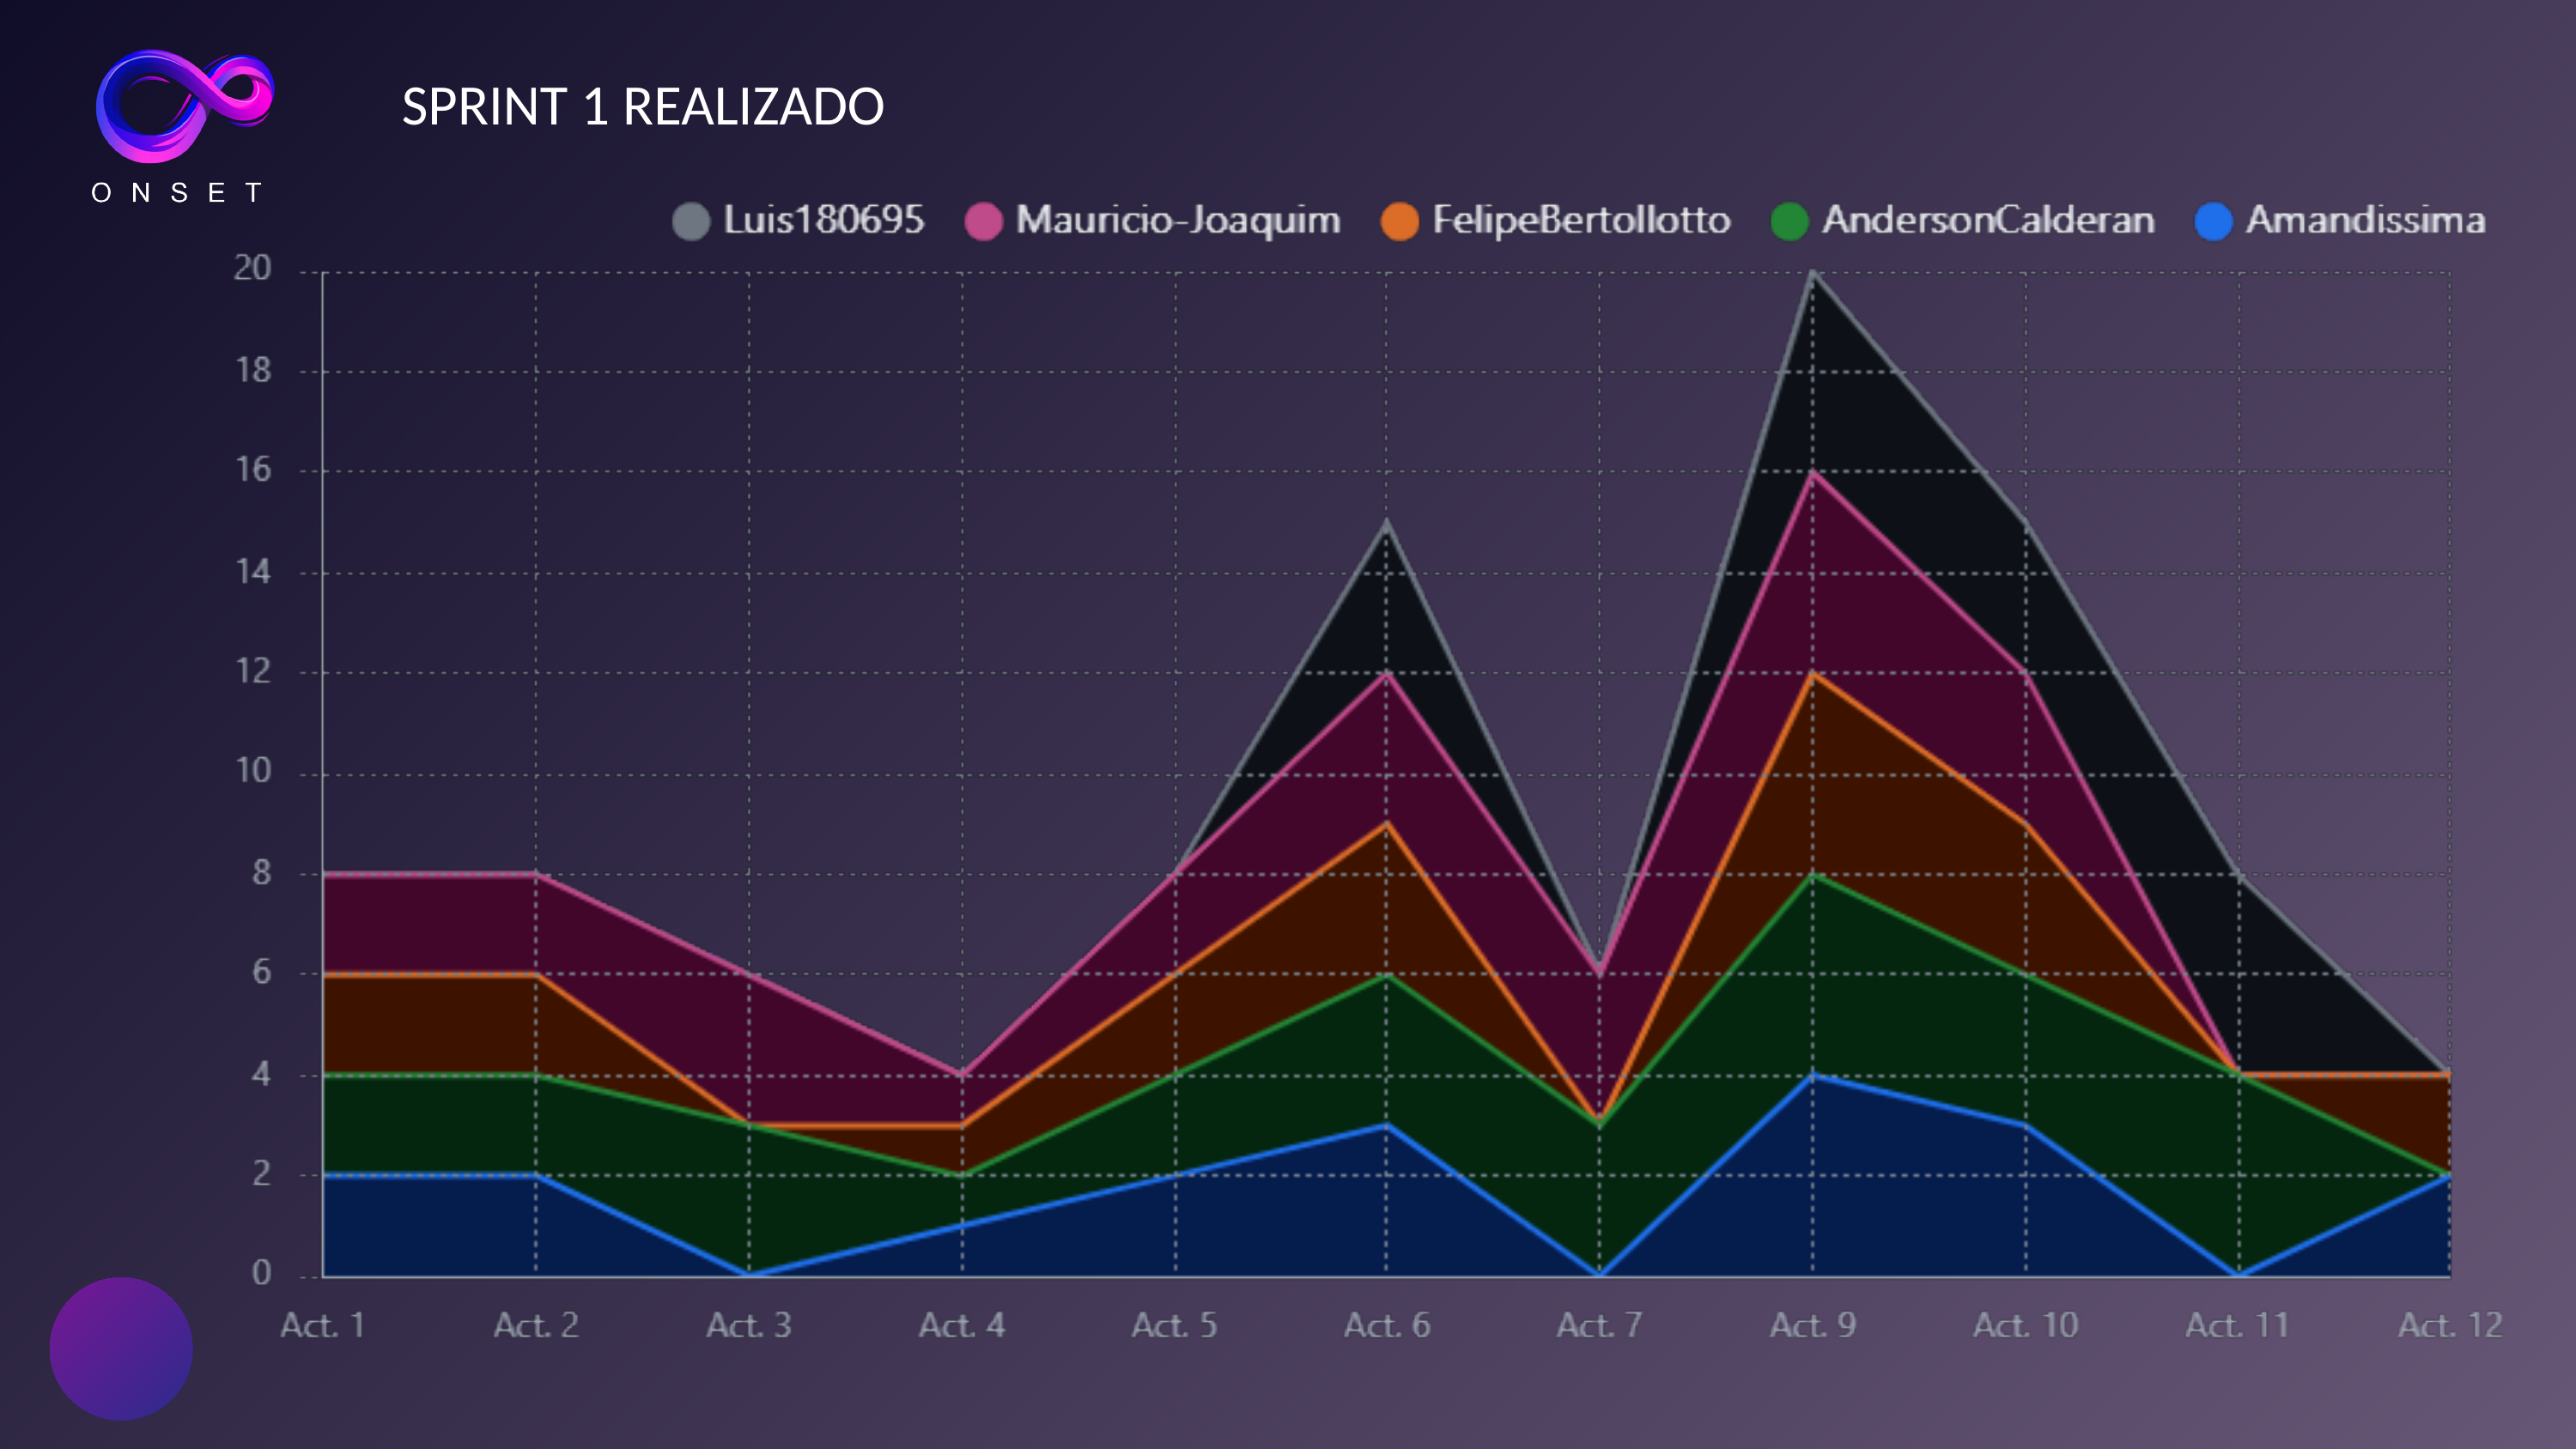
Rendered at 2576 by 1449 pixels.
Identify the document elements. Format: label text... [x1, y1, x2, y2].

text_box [49, 1276, 193, 1421]
picture [39, 47, 2534, 1379]
text_box SPRINT 1 REALIZADO [389, 61, 899, 143]
